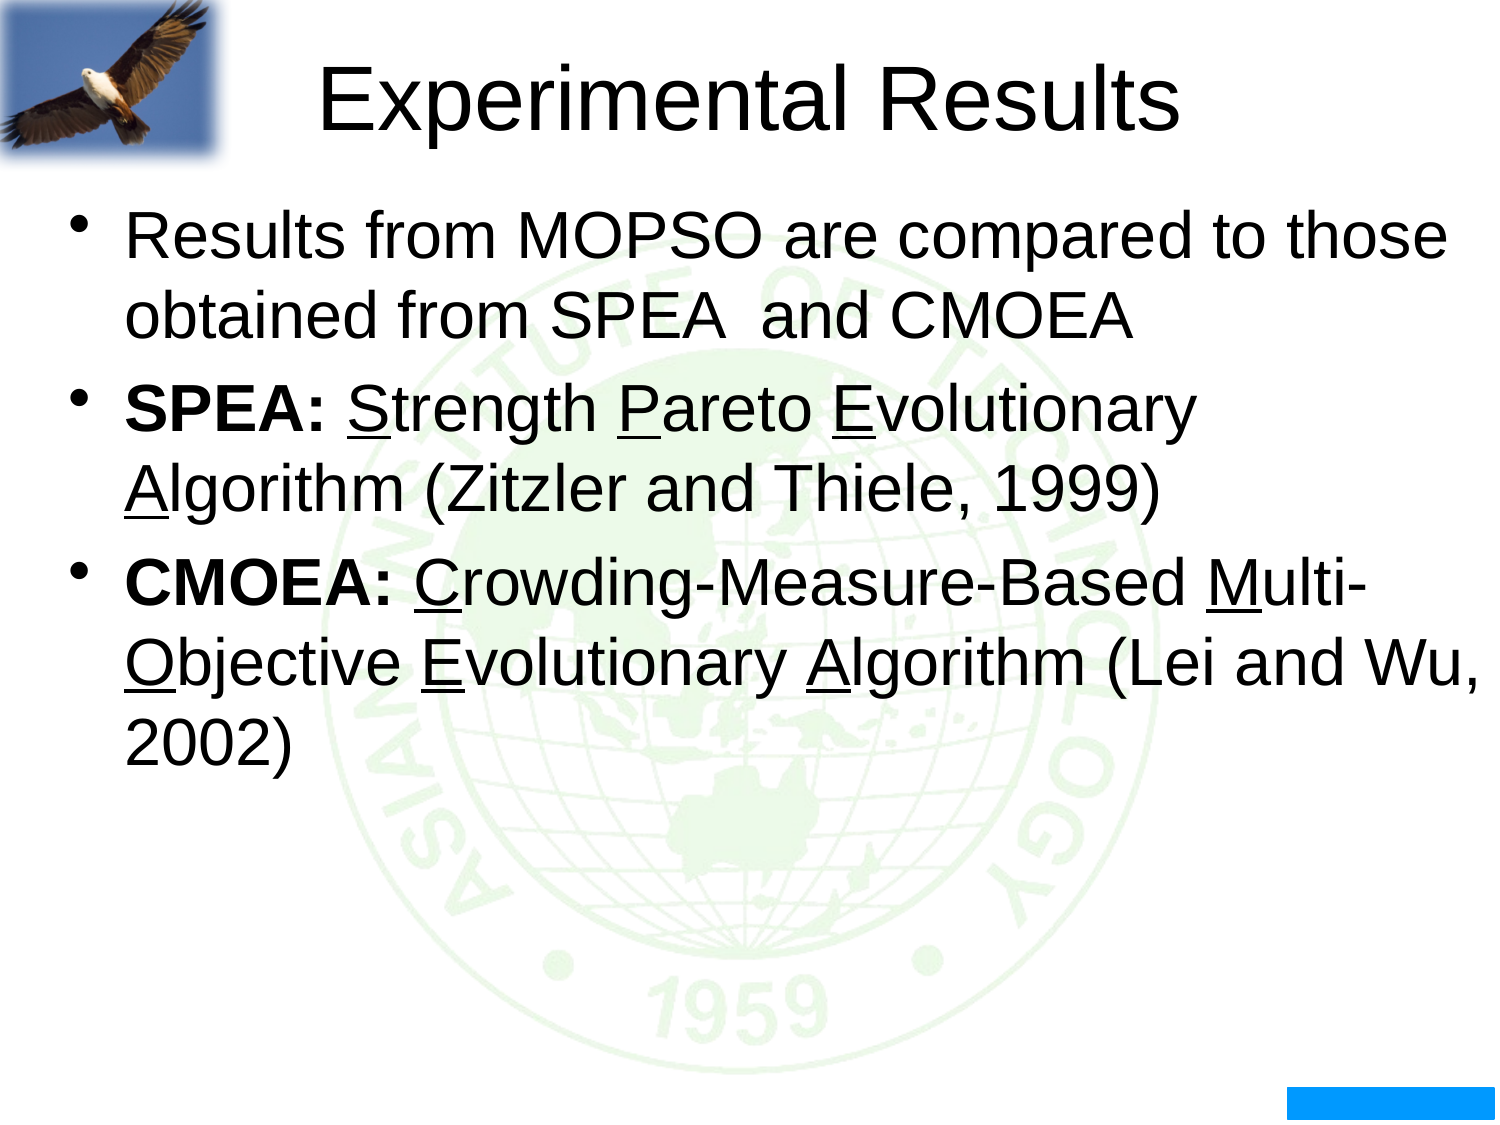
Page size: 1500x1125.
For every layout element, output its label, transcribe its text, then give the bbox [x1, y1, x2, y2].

picture [0, 0, 233, 173]
text_box [1287, 1087, 1494, 1119]
list Results from MOPSO are compared to those obtained from SPEA and CMOEA SPEA: Strength Pareto Evolutionary Algorithm (Zitzler and Thiele, 1999) CMOEA: Crowding-Measure-Based Multi-Objective Evolutionary Algorithm (Lei and Wu, 2002) [52, 184, 1500, 1071]
title Experimental Results [74, 0, 1426, 184]
